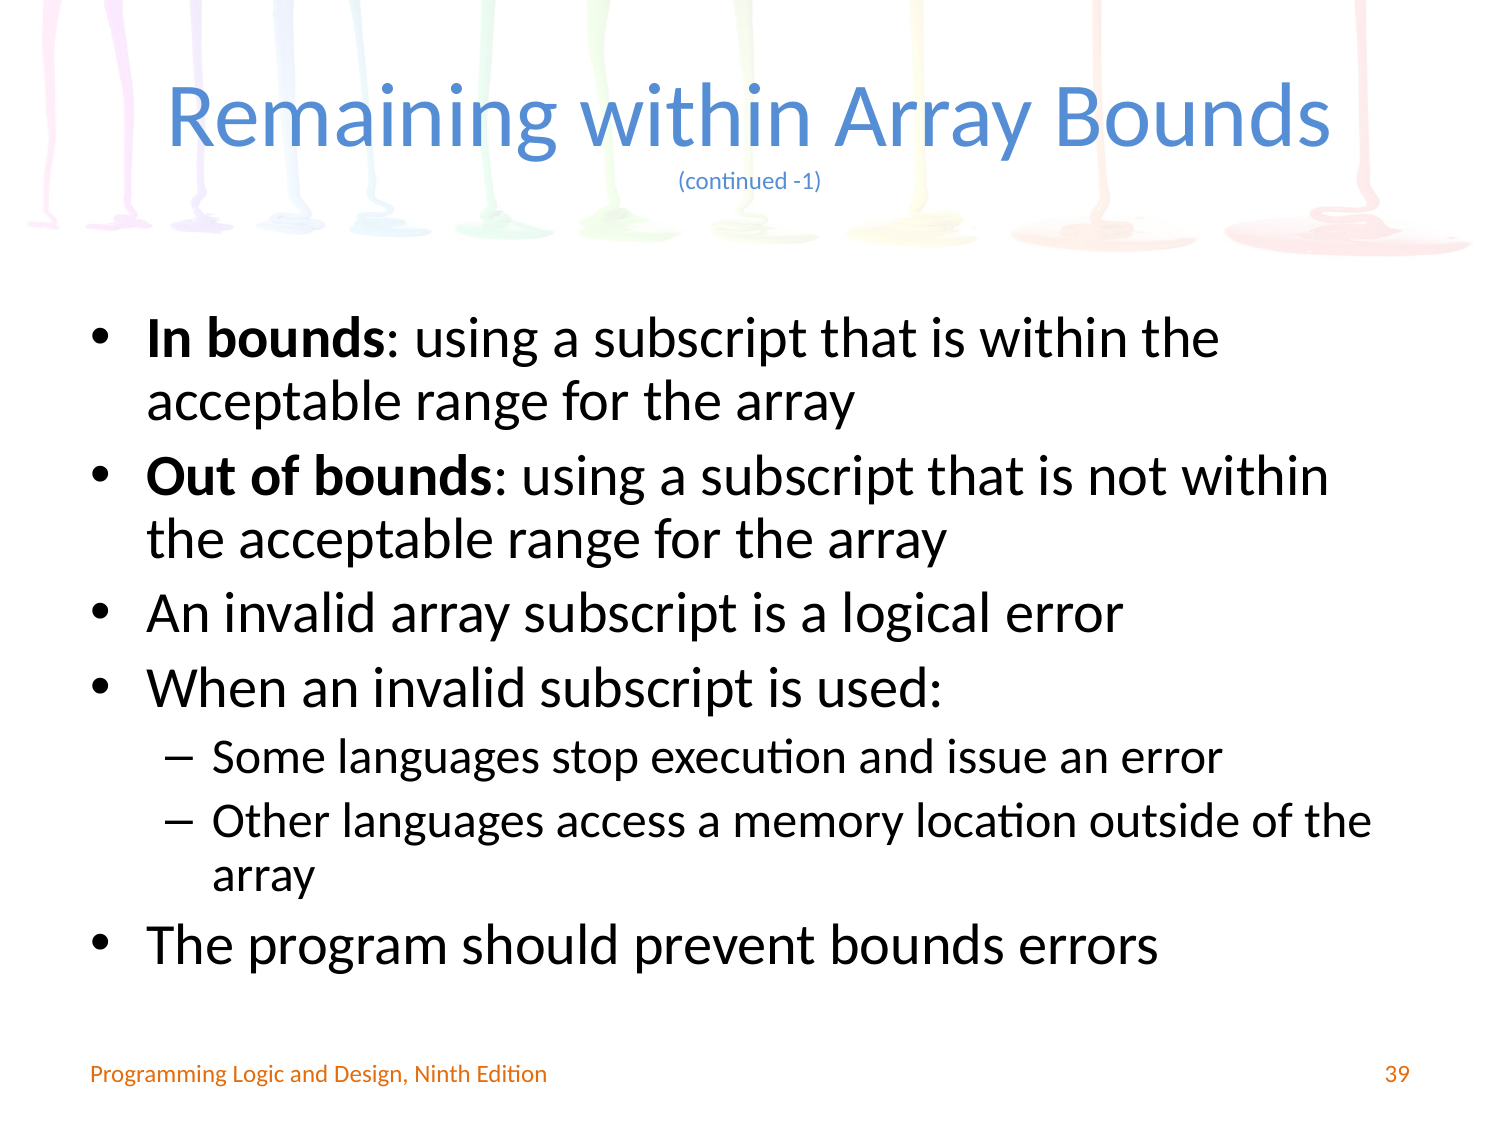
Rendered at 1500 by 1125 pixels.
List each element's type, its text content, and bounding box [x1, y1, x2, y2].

list In bounds: using a subscript that is within the acceptable range for the array Out of bounds: using a subscript that is not within the acceptable range for the array An invalid array subscript is a logical error When an invalid subscript is used: Some languages stop execution and issue an error Other languages access a memory location outside of the array The program should prevent bounds errors [74, 299, 1401, 1013]
slide_number 39 [1074, 1042, 1425, 1103]
footer Programming Logic and Design, Ninth Edition [75, 1042, 988, 1103]
title Remaining within Array Bounds (continued -1) [87, 0, 1413, 251]
picture [0, 0, 1500, 263]
